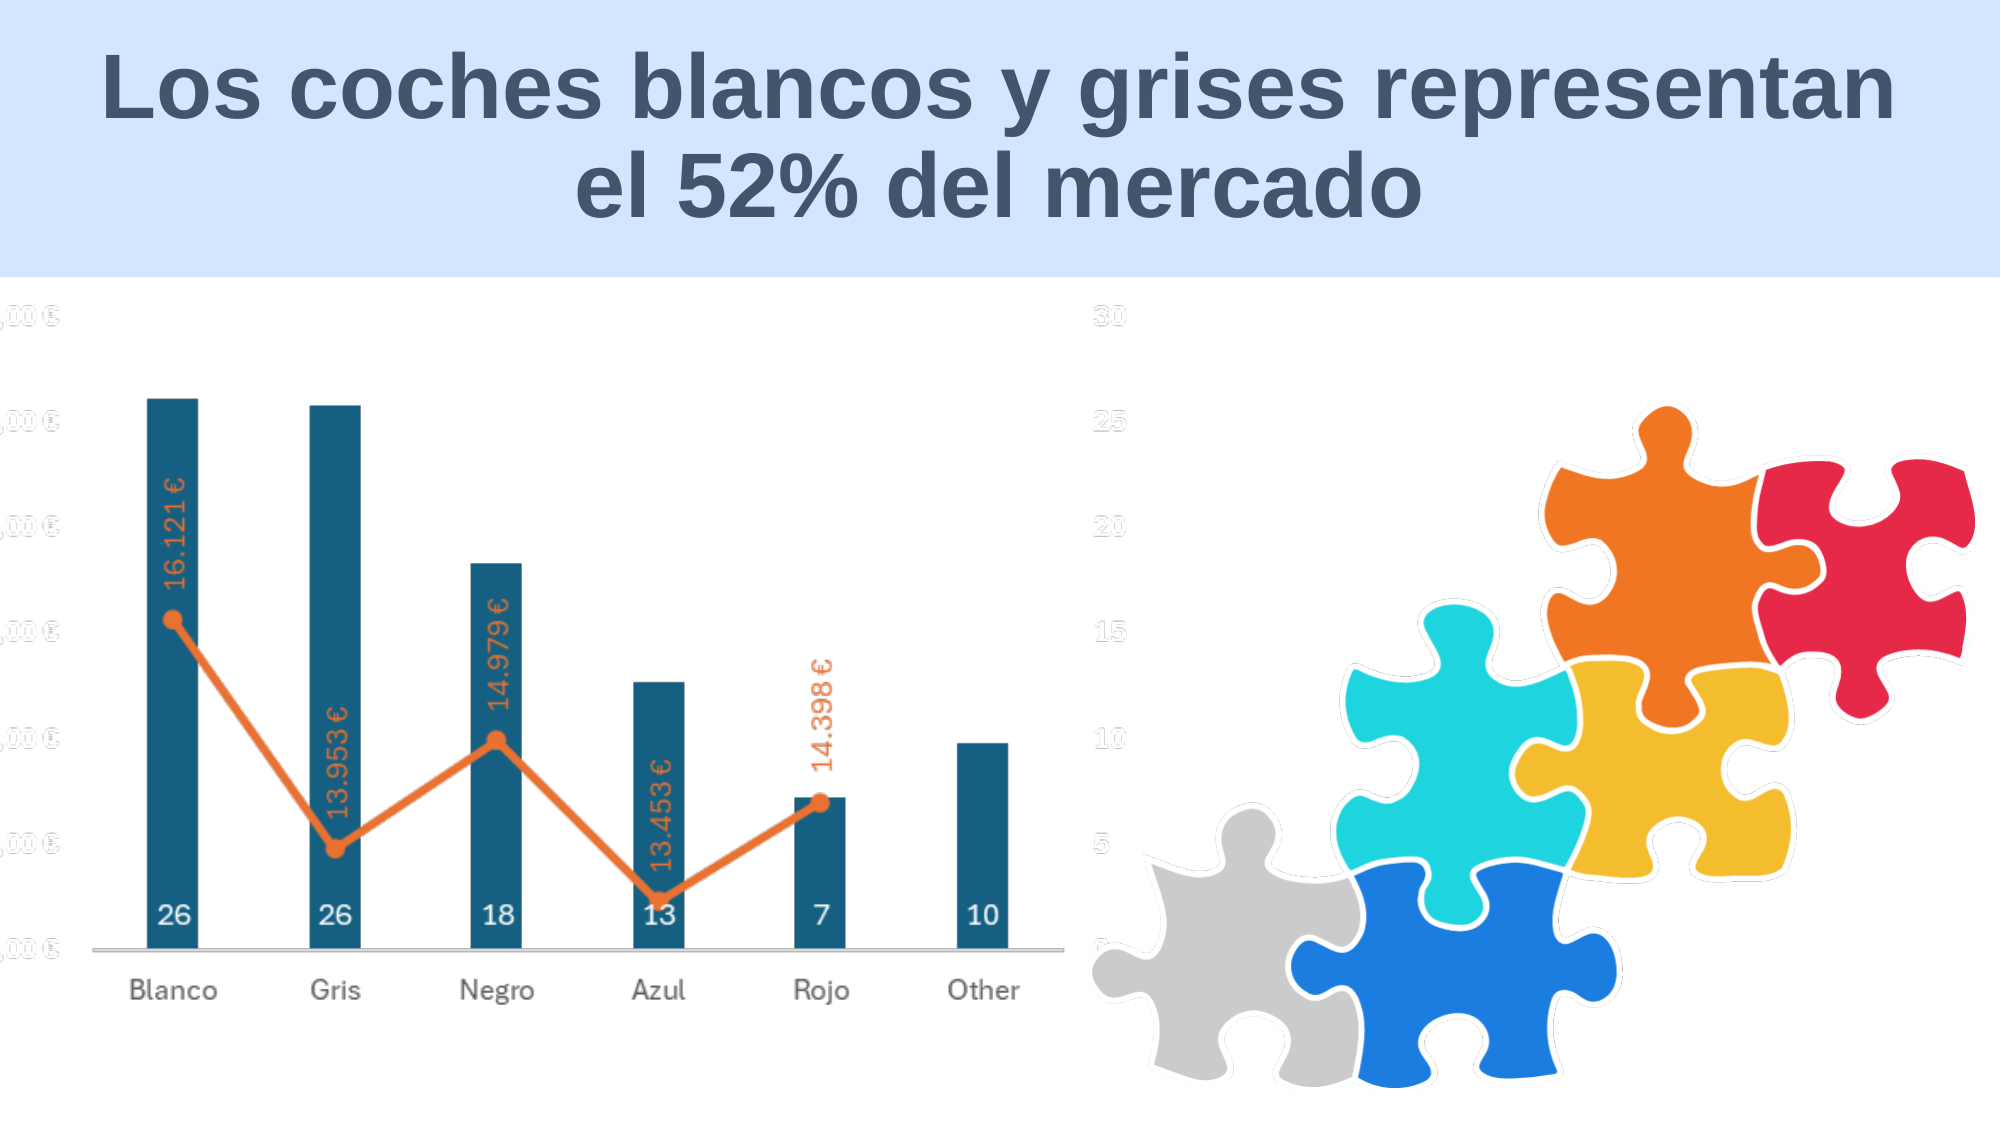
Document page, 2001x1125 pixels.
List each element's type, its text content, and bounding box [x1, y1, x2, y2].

picture [0, 277, 1981, 1094]
text_box [0, 0, 2000, 278]
text_box Los coches blancos y grises representan el 52% del mercado [50, 32, 1950, 245]
